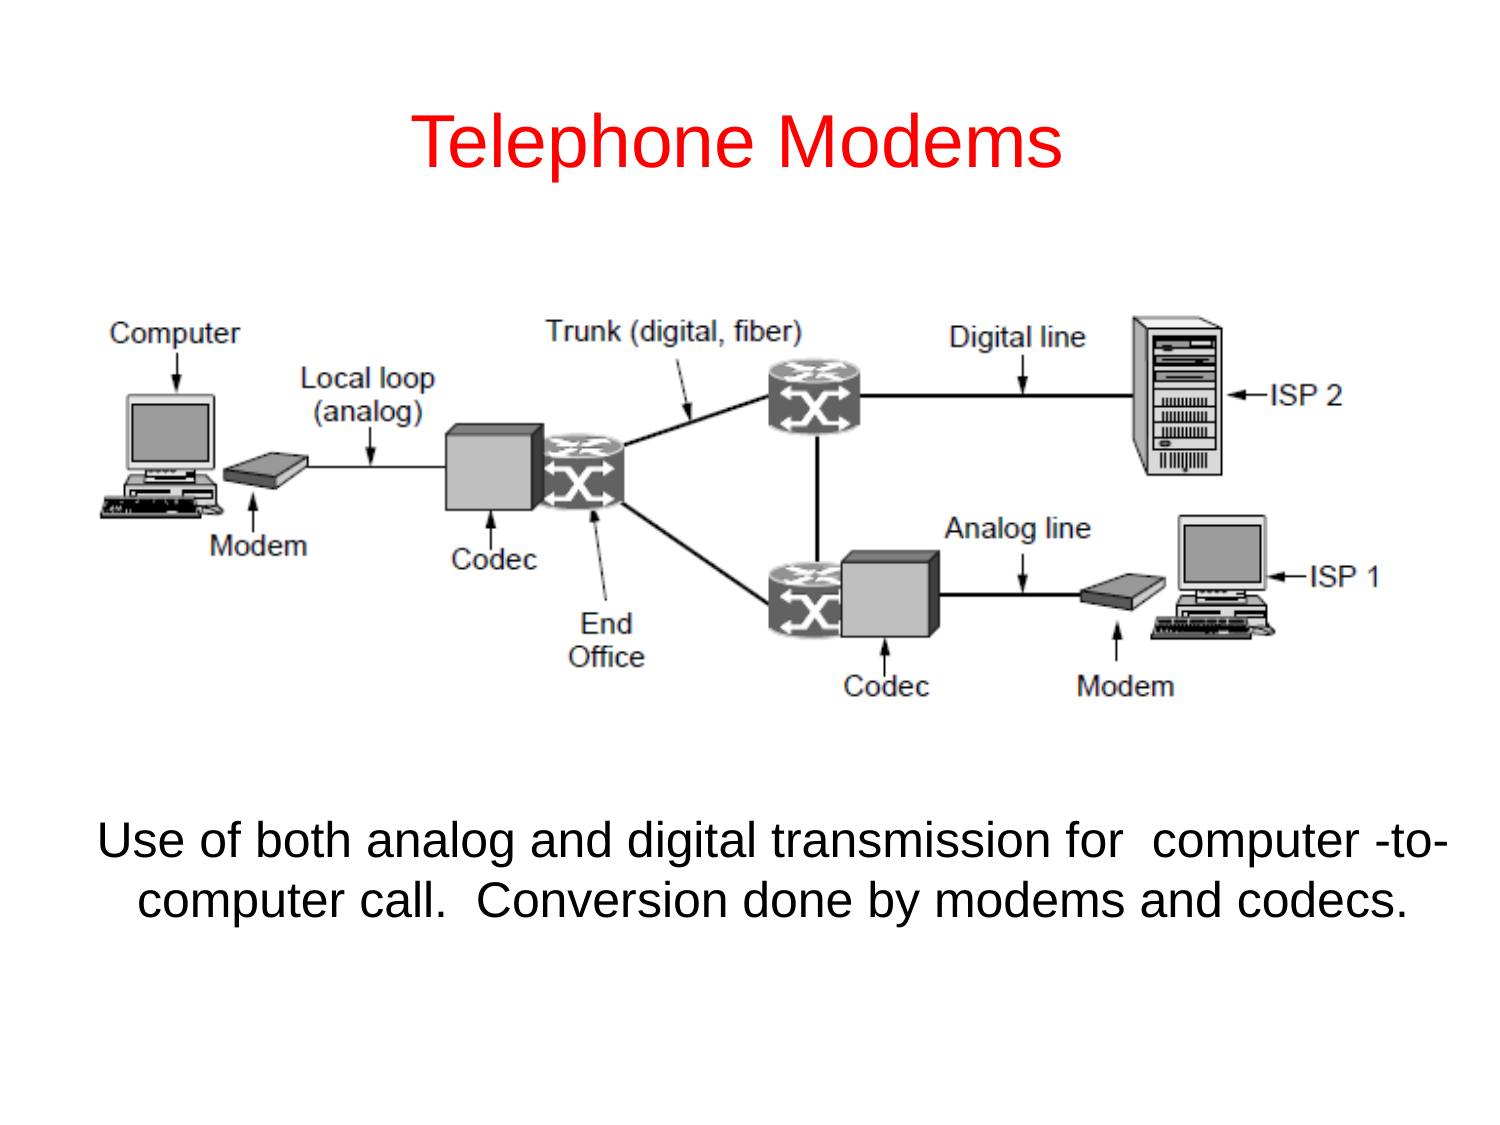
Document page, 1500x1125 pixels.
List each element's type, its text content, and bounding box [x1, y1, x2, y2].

title Telephone Modems [62, 50, 1413, 225]
list Use of both analog and digital transmission for computer -to-computer call. Conversion done by modems and codecs. [47, 800, 1500, 1075]
picture [49, 287, 1451, 726]
